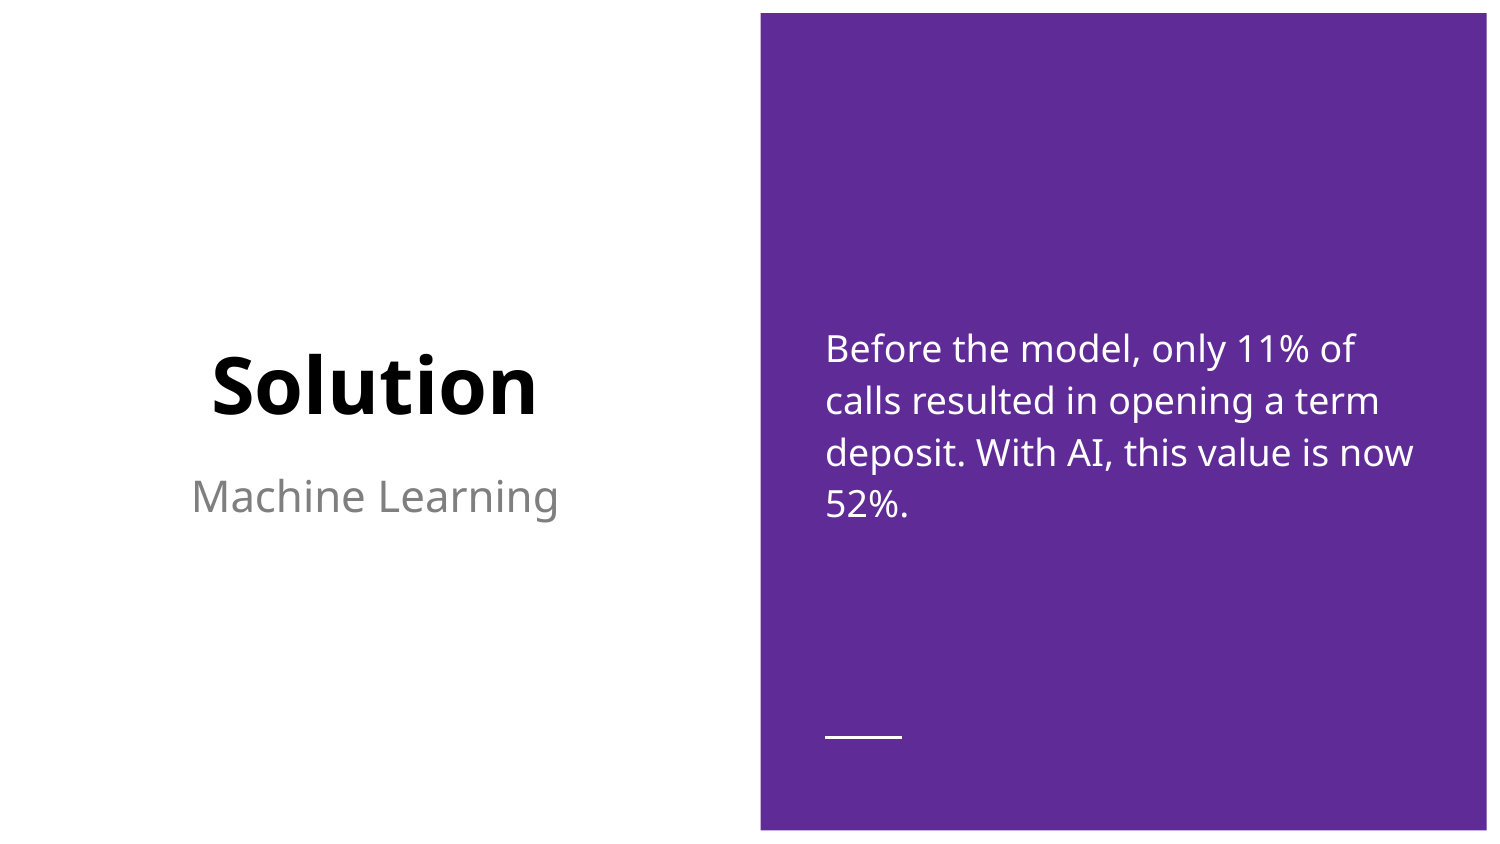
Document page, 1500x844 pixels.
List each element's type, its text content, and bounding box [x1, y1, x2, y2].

subtitle Machine Learning [43, 454, 708, 675]
list Before the model, only 11% of calls resulted in opening a term deposit. With AI, this value is now 52%. [810, 118, 1440, 725]
title Solution [43, 193, 708, 446]
